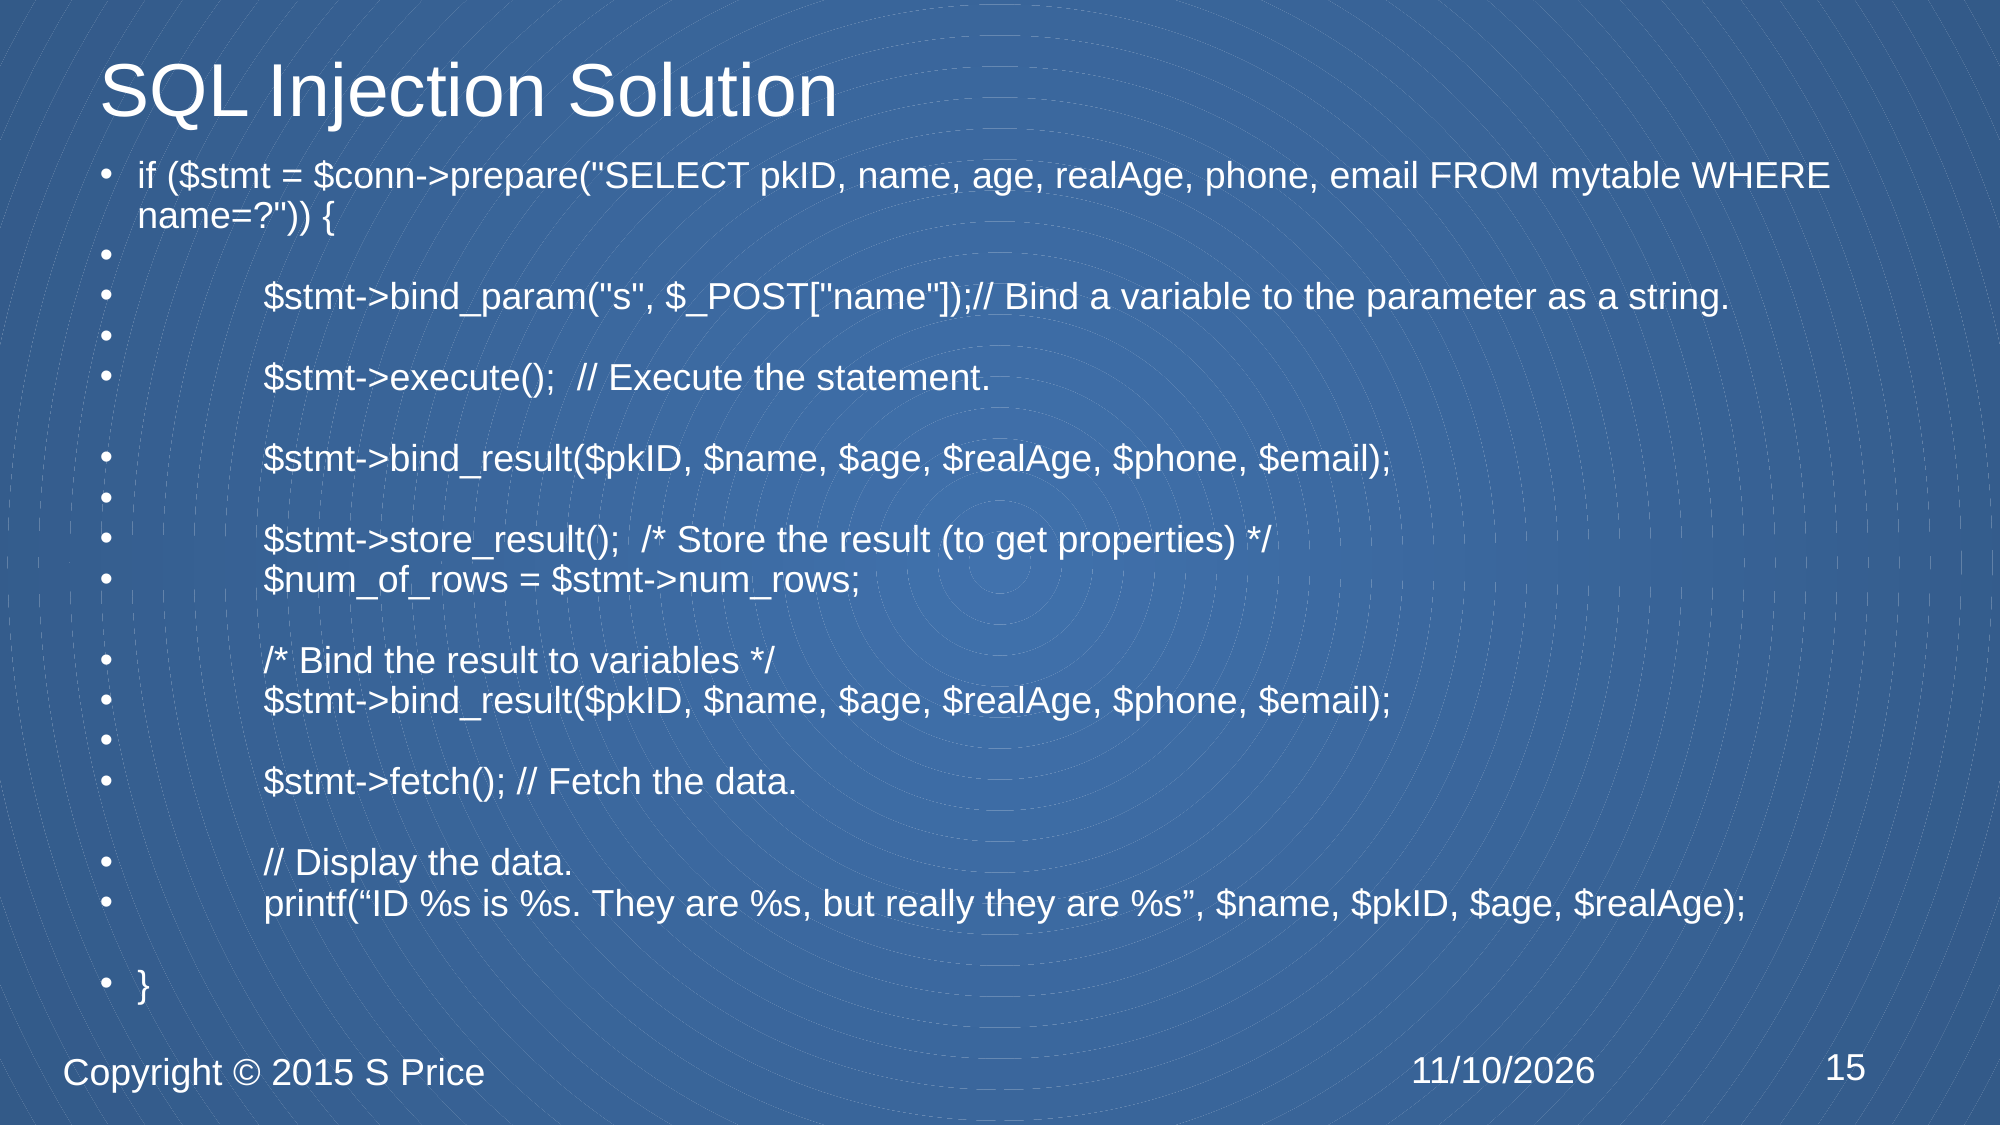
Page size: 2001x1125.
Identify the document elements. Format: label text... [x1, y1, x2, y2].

slide_number 15 [1810, 1034, 1901, 1097]
title SQL Injection Solution [99, 44, 1900, 140]
subtitle if ($stmt = $conn->prepare("SELECT pkID, name, age, realAge, phone, email FROM mytable WHERE name=?")) { $stmt->bind_param("s", $_POST["name"]);// Bind a variable to the parameter as a string. $stmt->execute(); // Execute the statement. $stmt->bind_result($pkID, $name, $age, $realAge, $phone, $email); $stmt->store_result(); /* Store the result (to get properties) */ $num_of_rows = $stmt->num_rows; /* Bind the result to variables */ $stmt->bind_result($pkID, $name, $age, $realAge, $phone, $email); $stmt->fetch(); // Fetch the data. // Display the data. printf(“ID %s is %s. They are %s, but really they are %s”, $name, $pkID, $age, $realAge); } [99, 159, 1900, 975]
footer Copyright © 2015 S Price [48, 1039, 1397, 1101]
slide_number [1396, 1038, 1659, 1100]
